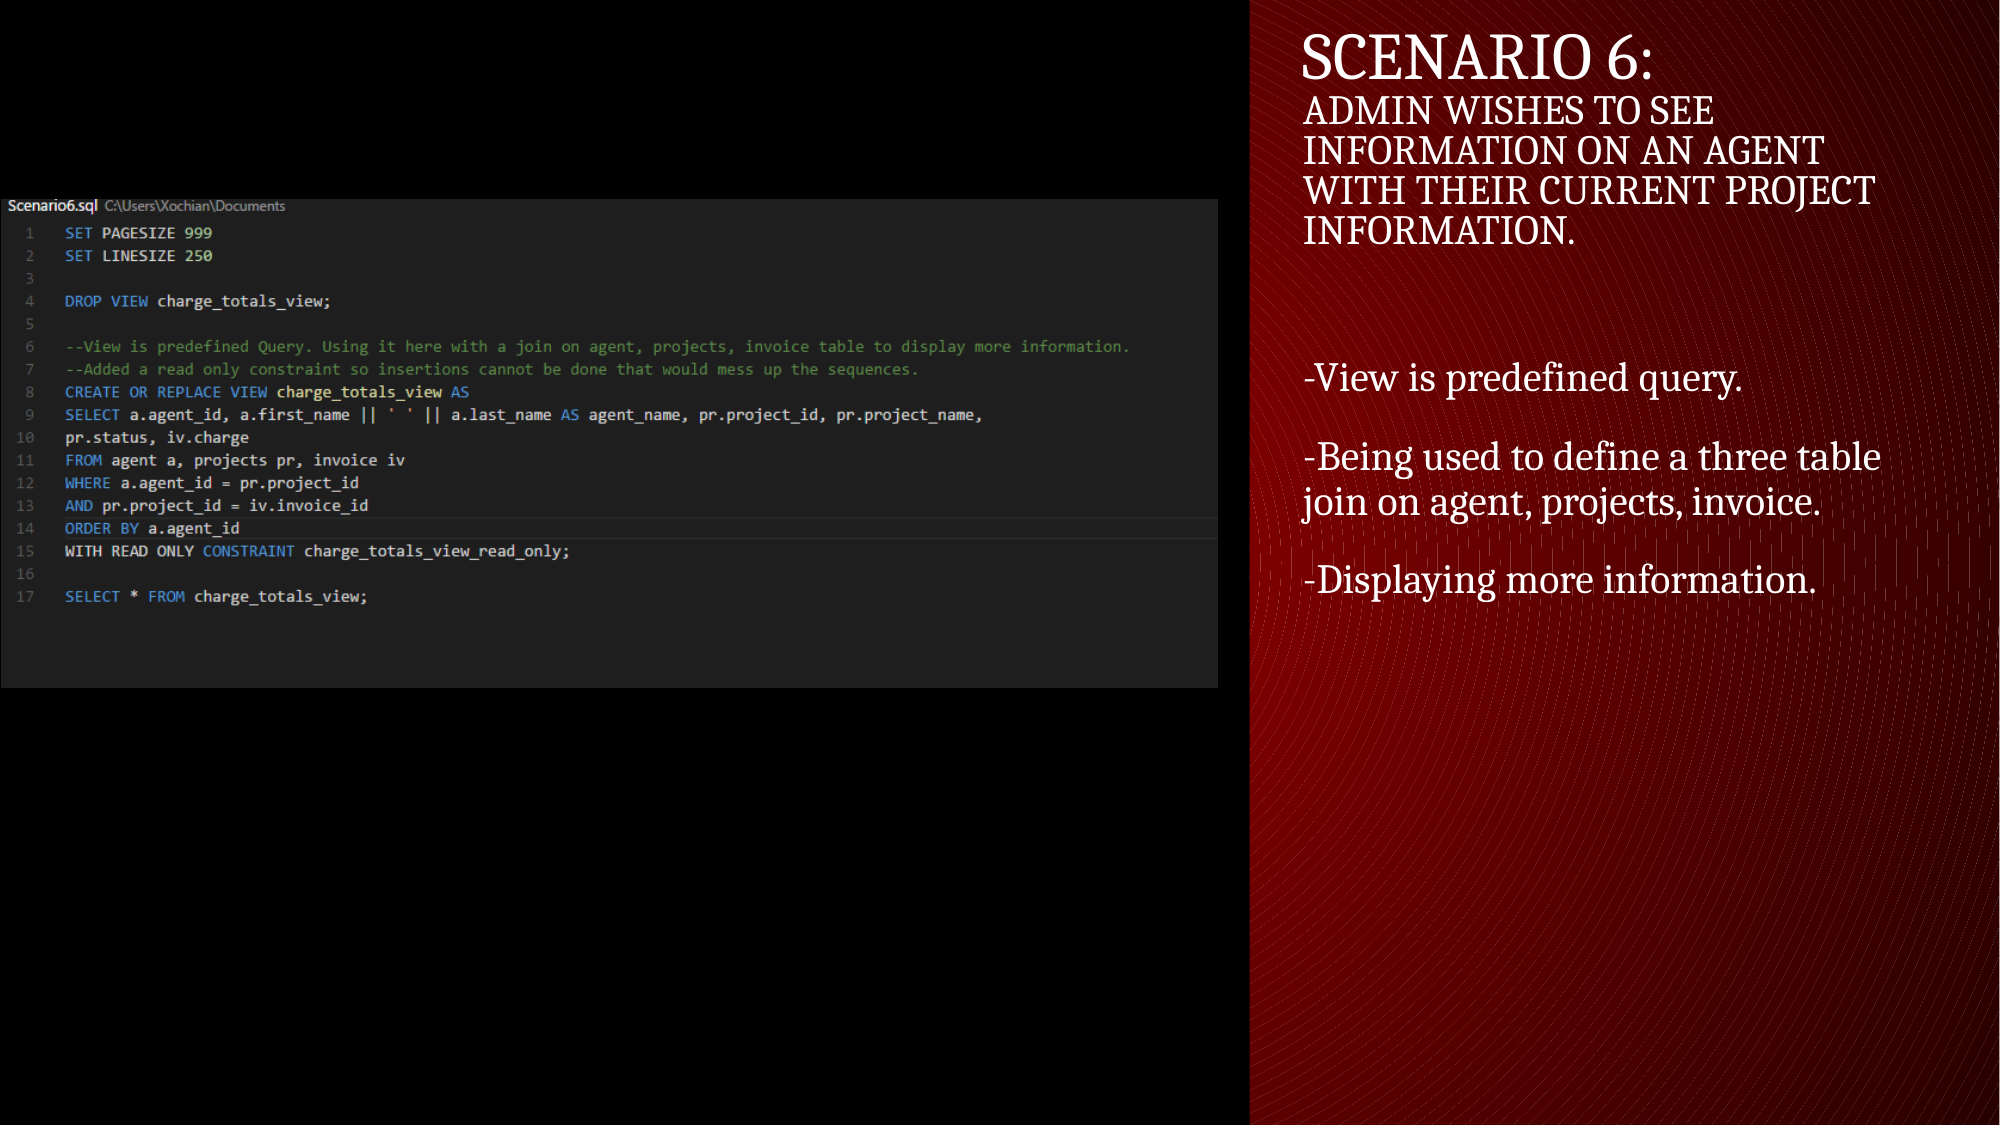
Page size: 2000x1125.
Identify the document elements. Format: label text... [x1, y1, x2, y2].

list -View is predefined query. -Being used to define a three table join on agent, projects, invoice. -Displaying more information. [1282, 345, 1933, 1046]
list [1, 199, 1219, 688]
title Scenario 6: Admin wishes to see information on an agent with their current project information. [1282, 79, 1933, 313]
